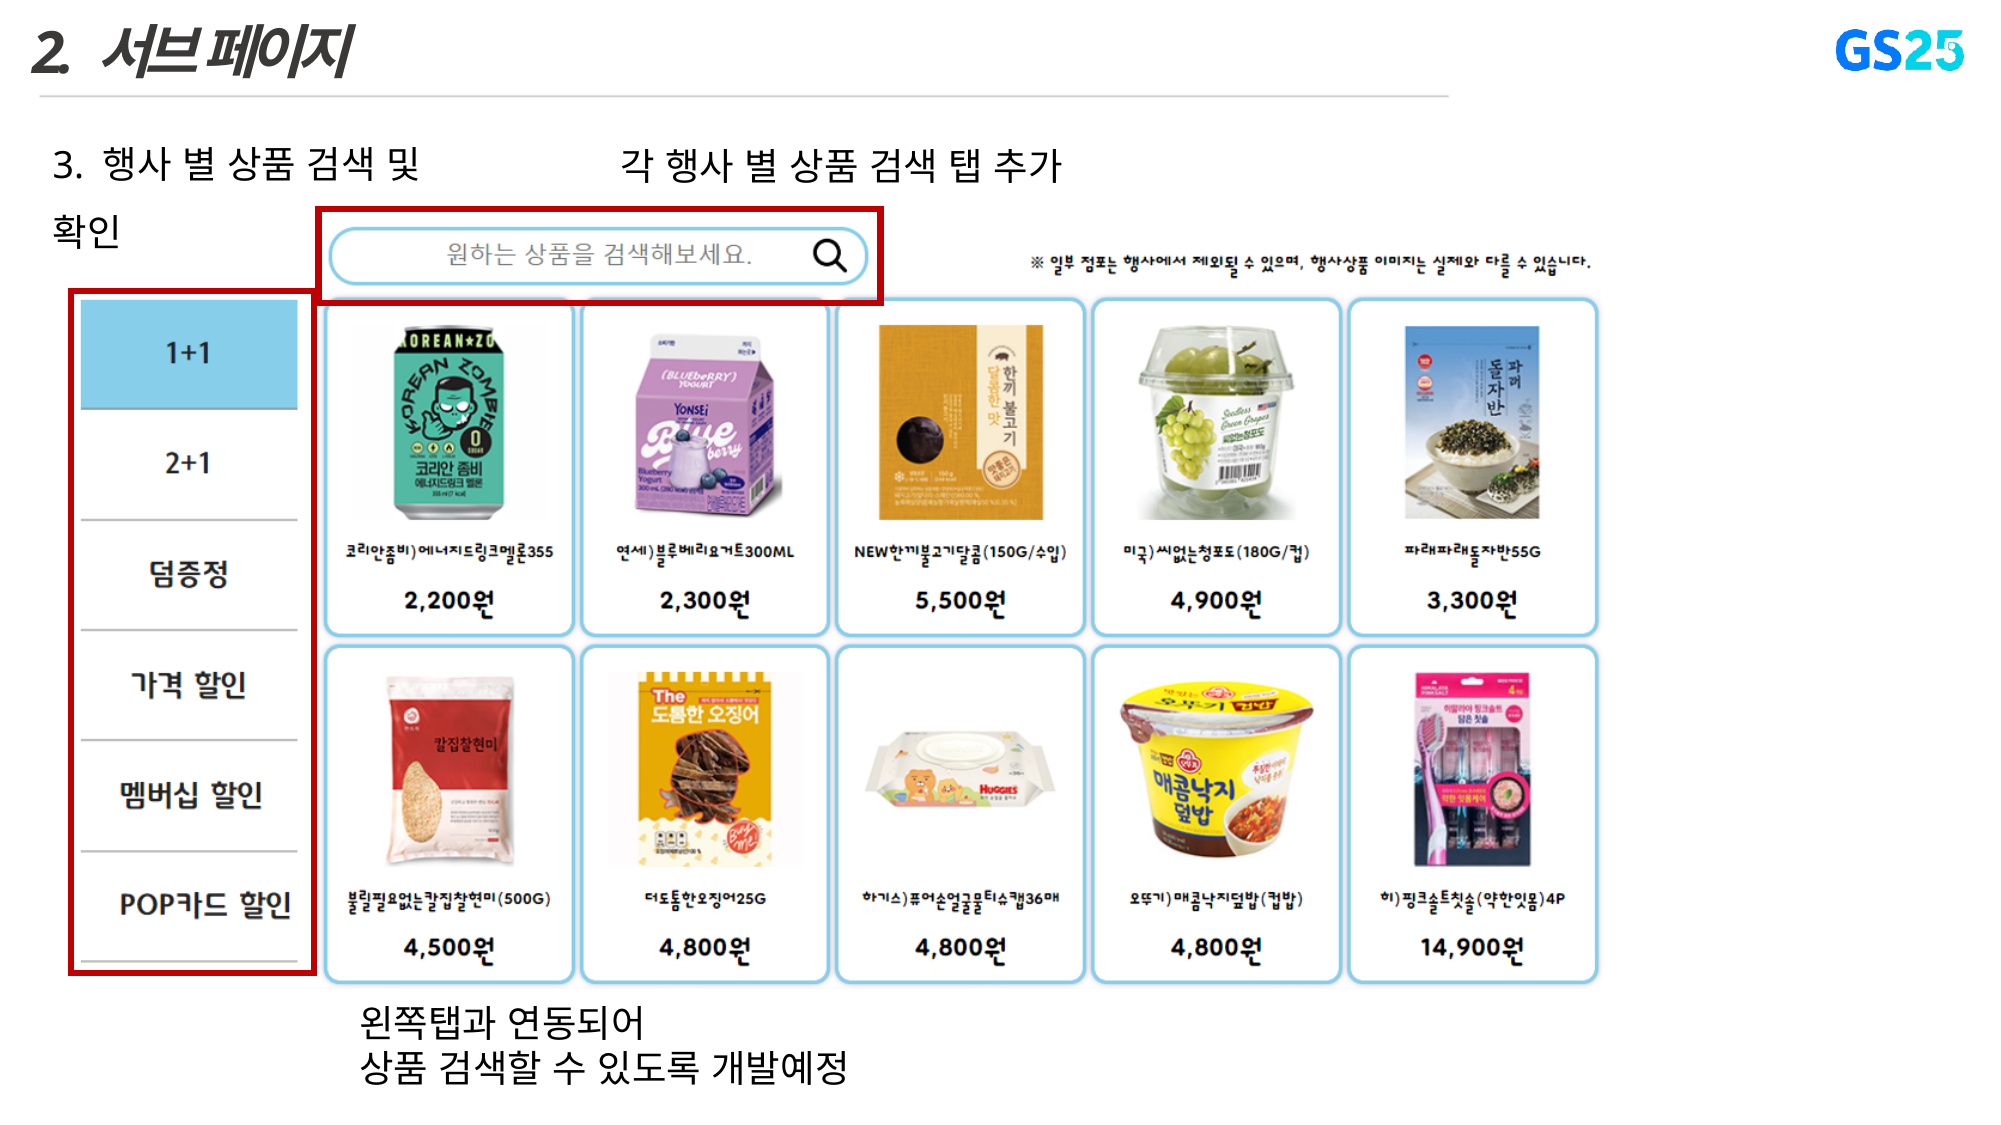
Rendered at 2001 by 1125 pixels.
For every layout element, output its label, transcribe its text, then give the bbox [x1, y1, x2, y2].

picture [23, 84, 1476, 112]
text_box 왼쪽탭과 연동되어 상품 검색할 수 있도록 개발예정 [344, 992, 865, 1098]
text_box 각 행사 별 상품 검색 탭 추가 [605, 135, 1078, 196]
text_box 2. 서브 페이지 [17, 8, 830, 93]
text_box [318, 208, 882, 221]
picture [1815, 16, 1981, 85]
text_box [70, 290, 75, 974]
picture [75, 221, 1607, 989]
text_box 3. 행사 별 상품 검색 및 확인 [37, 112, 499, 262]
